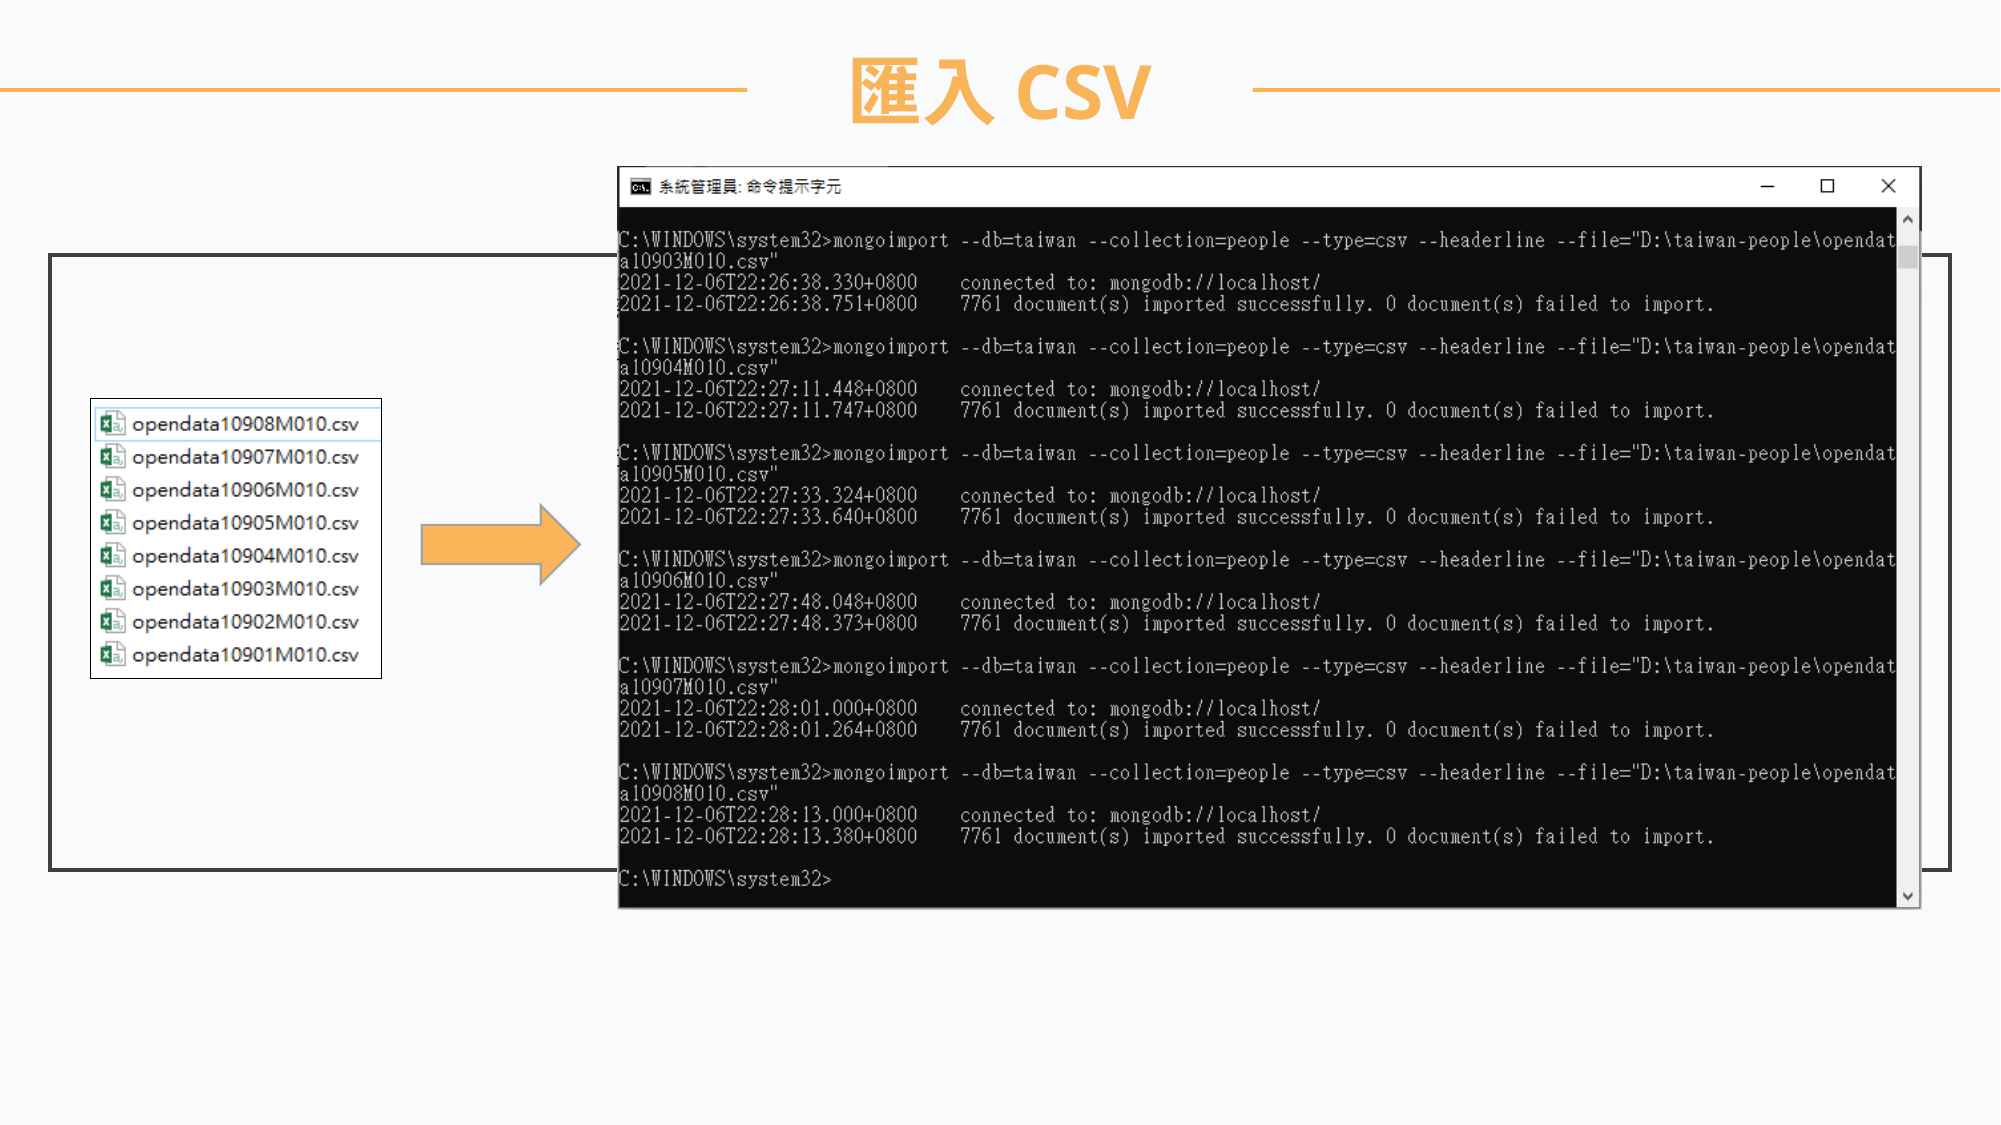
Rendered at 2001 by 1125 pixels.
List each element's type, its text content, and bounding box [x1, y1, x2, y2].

picture [617, 166, 1922, 911]
text_box [420, 502, 582, 587]
picture [90, 398, 382, 679]
text_box [49, 254, 617, 871]
text_box 匯入CSV [747, 91, 1253, 142]
text_box 匯入CSV [747, 37, 1253, 90]
text_box [1922, 254, 1951, 871]
